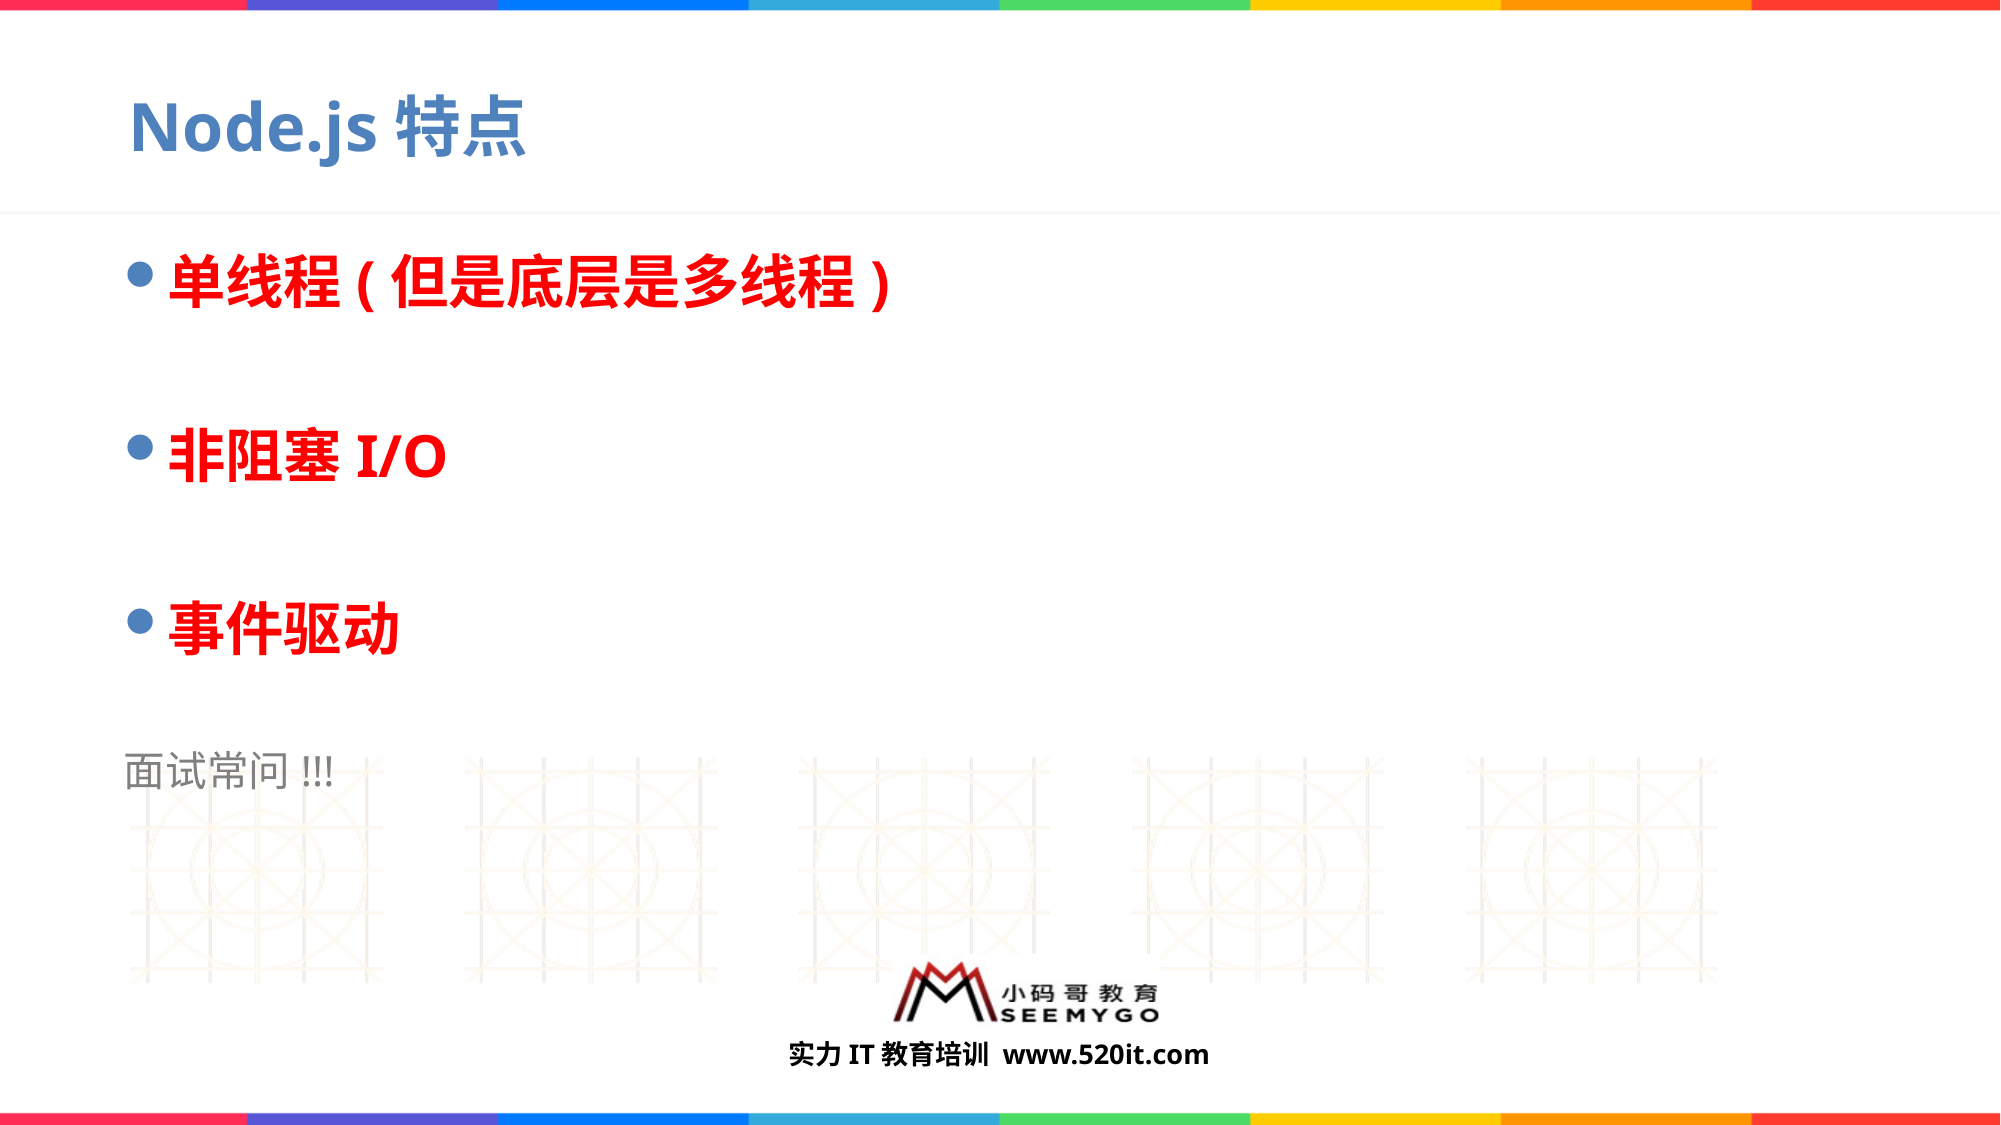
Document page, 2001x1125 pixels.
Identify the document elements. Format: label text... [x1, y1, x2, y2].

title Node.js特点 [113, 77, 1892, 214]
picture [0, 0, 2001, 1125]
list 单线程(但是底层是多线程) 非阻塞I/O 事件驱动 面试常问!!! [109, 237, 1887, 1005]
